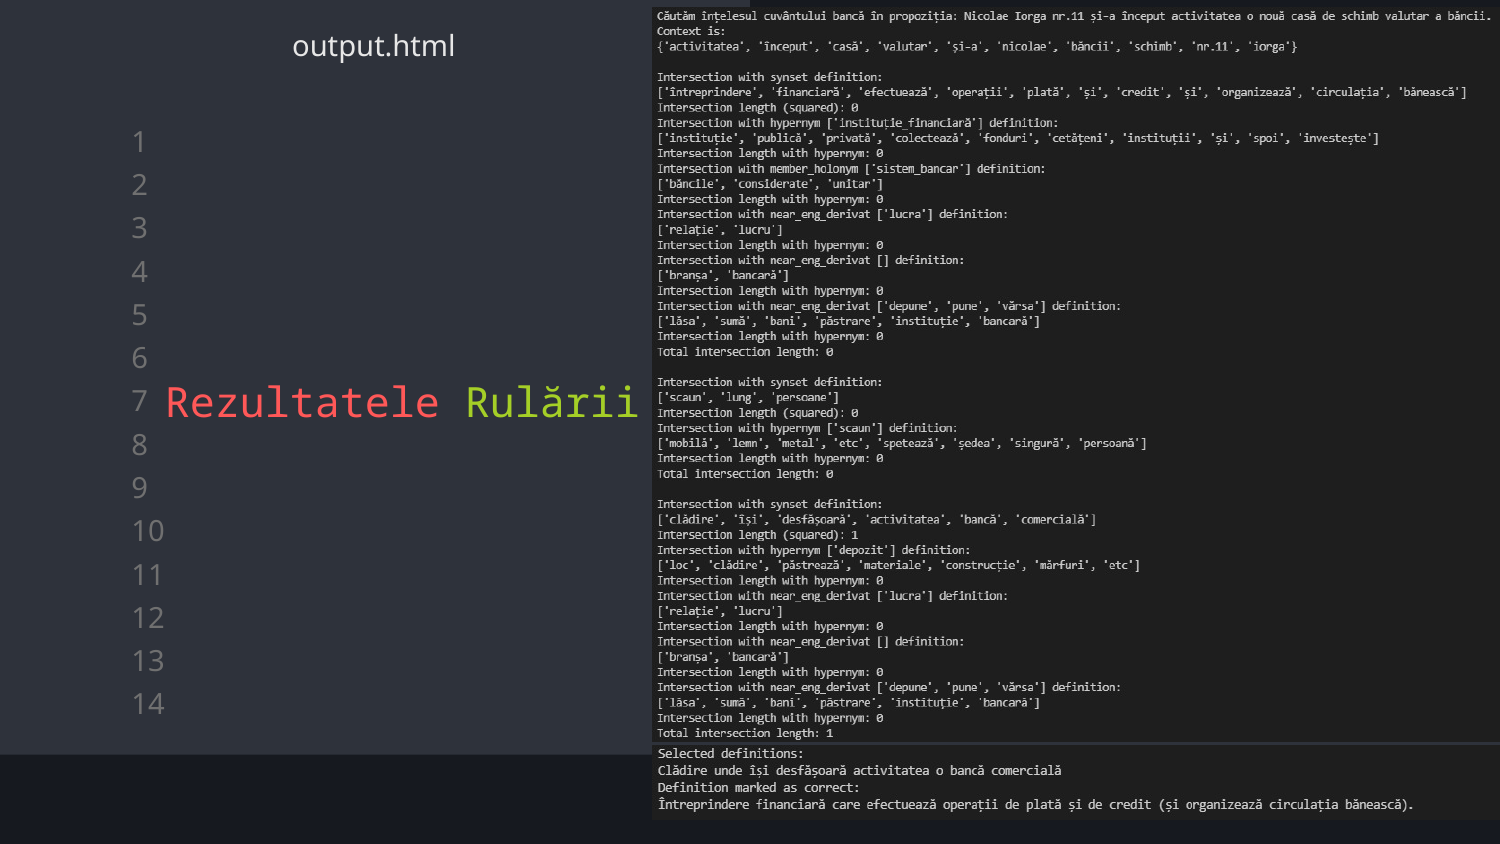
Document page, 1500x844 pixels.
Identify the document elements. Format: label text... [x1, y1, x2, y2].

text_box Rezultatele Rulării [149, 368, 646, 434]
picture [651, 744, 1500, 820]
picture [651, 7, 1500, 742]
subtitle output.html [0, 15, 646, 74]
